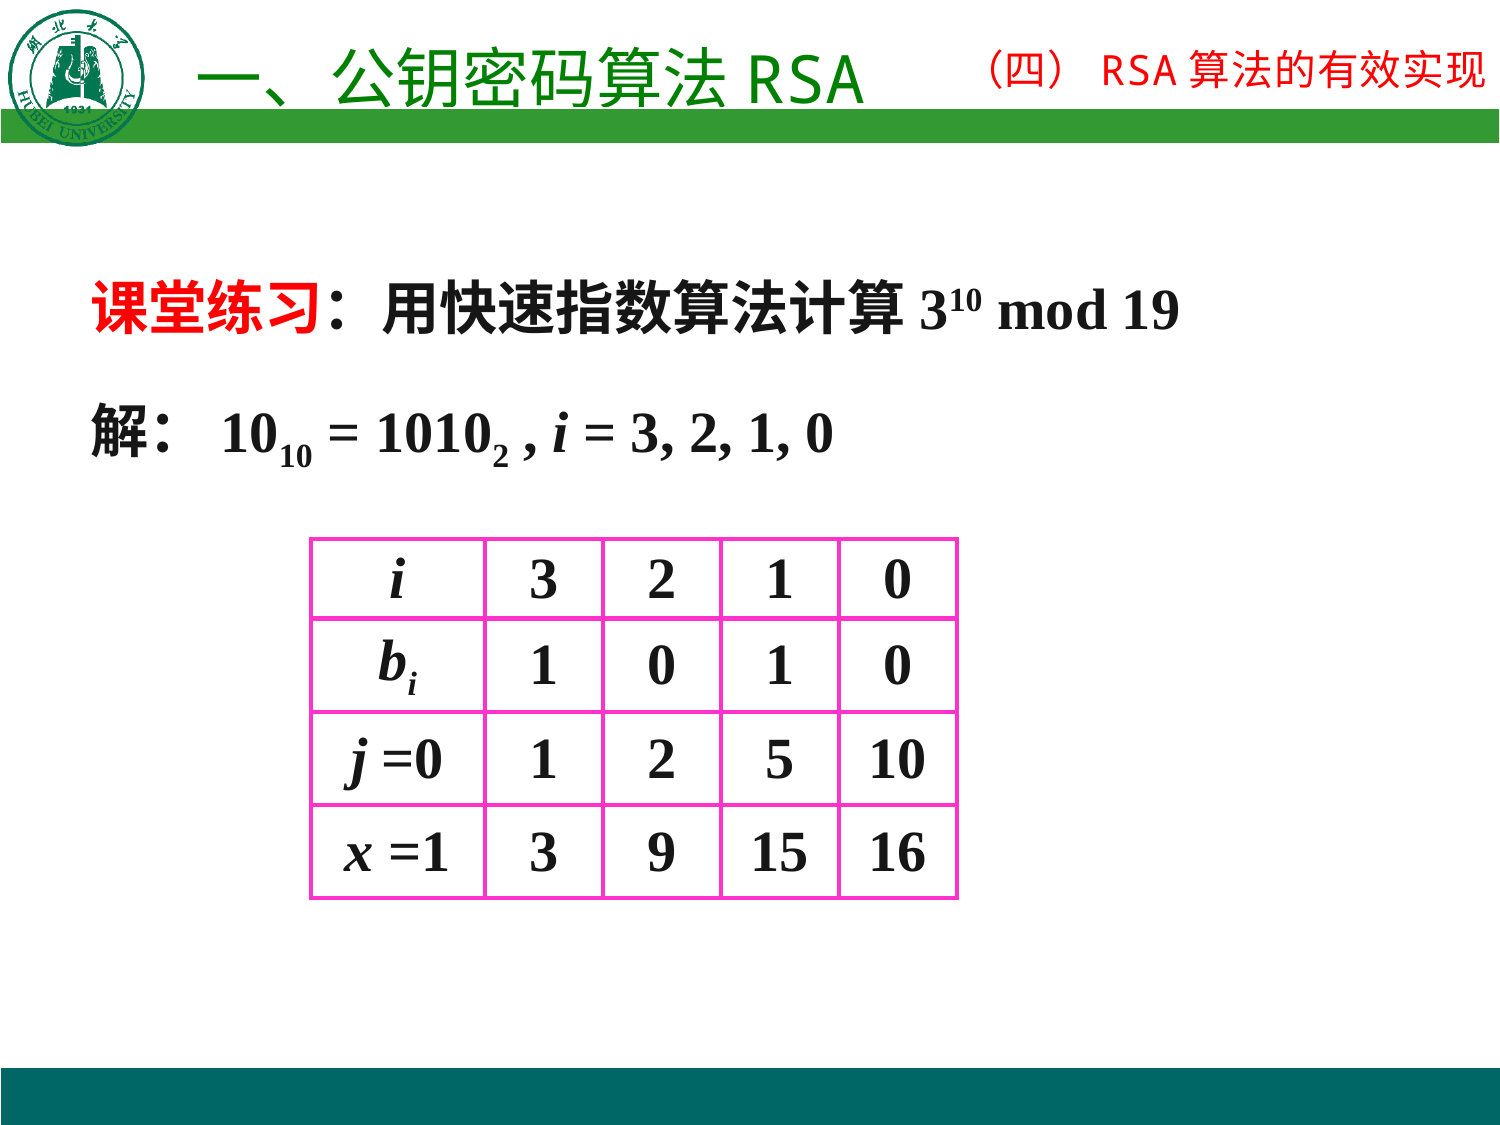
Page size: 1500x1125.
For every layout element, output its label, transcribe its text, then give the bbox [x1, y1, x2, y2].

picture [0, 0, 167, 175]
table_cell 15 [723, 807, 837, 896]
table_header 3 [487, 541, 601, 616]
table_cell bi [313, 621, 483, 710]
table_cell 1 [487, 714, 601, 803]
table_cell 1 [487, 621, 601, 710]
table_cell j =0 [313, 714, 483, 803]
table_header i [313, 541, 483, 616]
table_cell 0 [605, 621, 719, 710]
table_cell 2 [605, 714, 719, 803]
picture [0, 1067, 1500, 1125]
table_cell x =1 [313, 807, 483, 896]
table_header 2 [605, 541, 719, 616]
table_cell 3 [487, 807, 601, 896]
table_header 1 [723, 541, 837, 616]
table_cell 0 [841, 621, 955, 710]
list 课堂练习：用快速指数算法计算310 mod 19 解：1010 = 10102 , i = 3, 2, 1, 0 [74, 249, 1426, 1041]
table_cell 5 [723, 714, 837, 803]
table_cell 9 [605, 807, 719, 896]
table_cell 10 [841, 714, 955, 803]
table_cell 16 [841, 807, 955, 896]
table_header 0 [841, 541, 955, 616]
table_cell 1 [723, 621, 837, 710]
